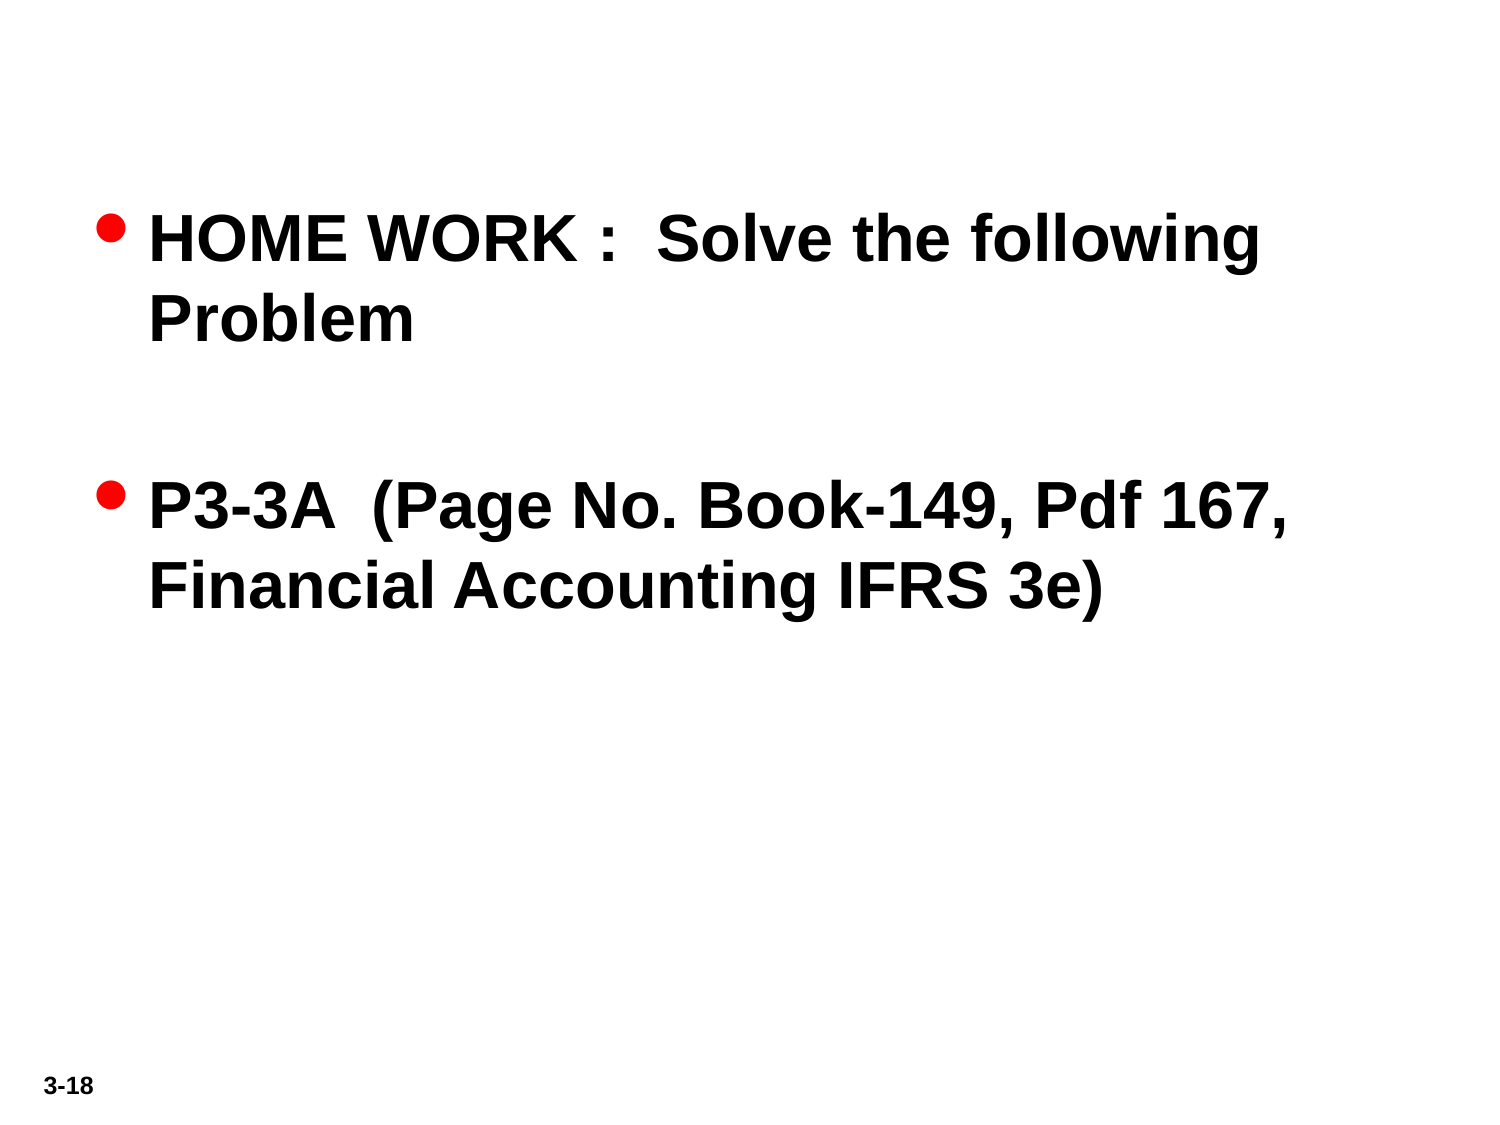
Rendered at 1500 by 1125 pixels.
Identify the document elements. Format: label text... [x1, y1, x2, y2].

list HOME WORK : Solve the following Problem P3-3A (Page No. Book-149, Pdf 167, Financial Accounting IFRS 3e) [61, 186, 1438, 976]
